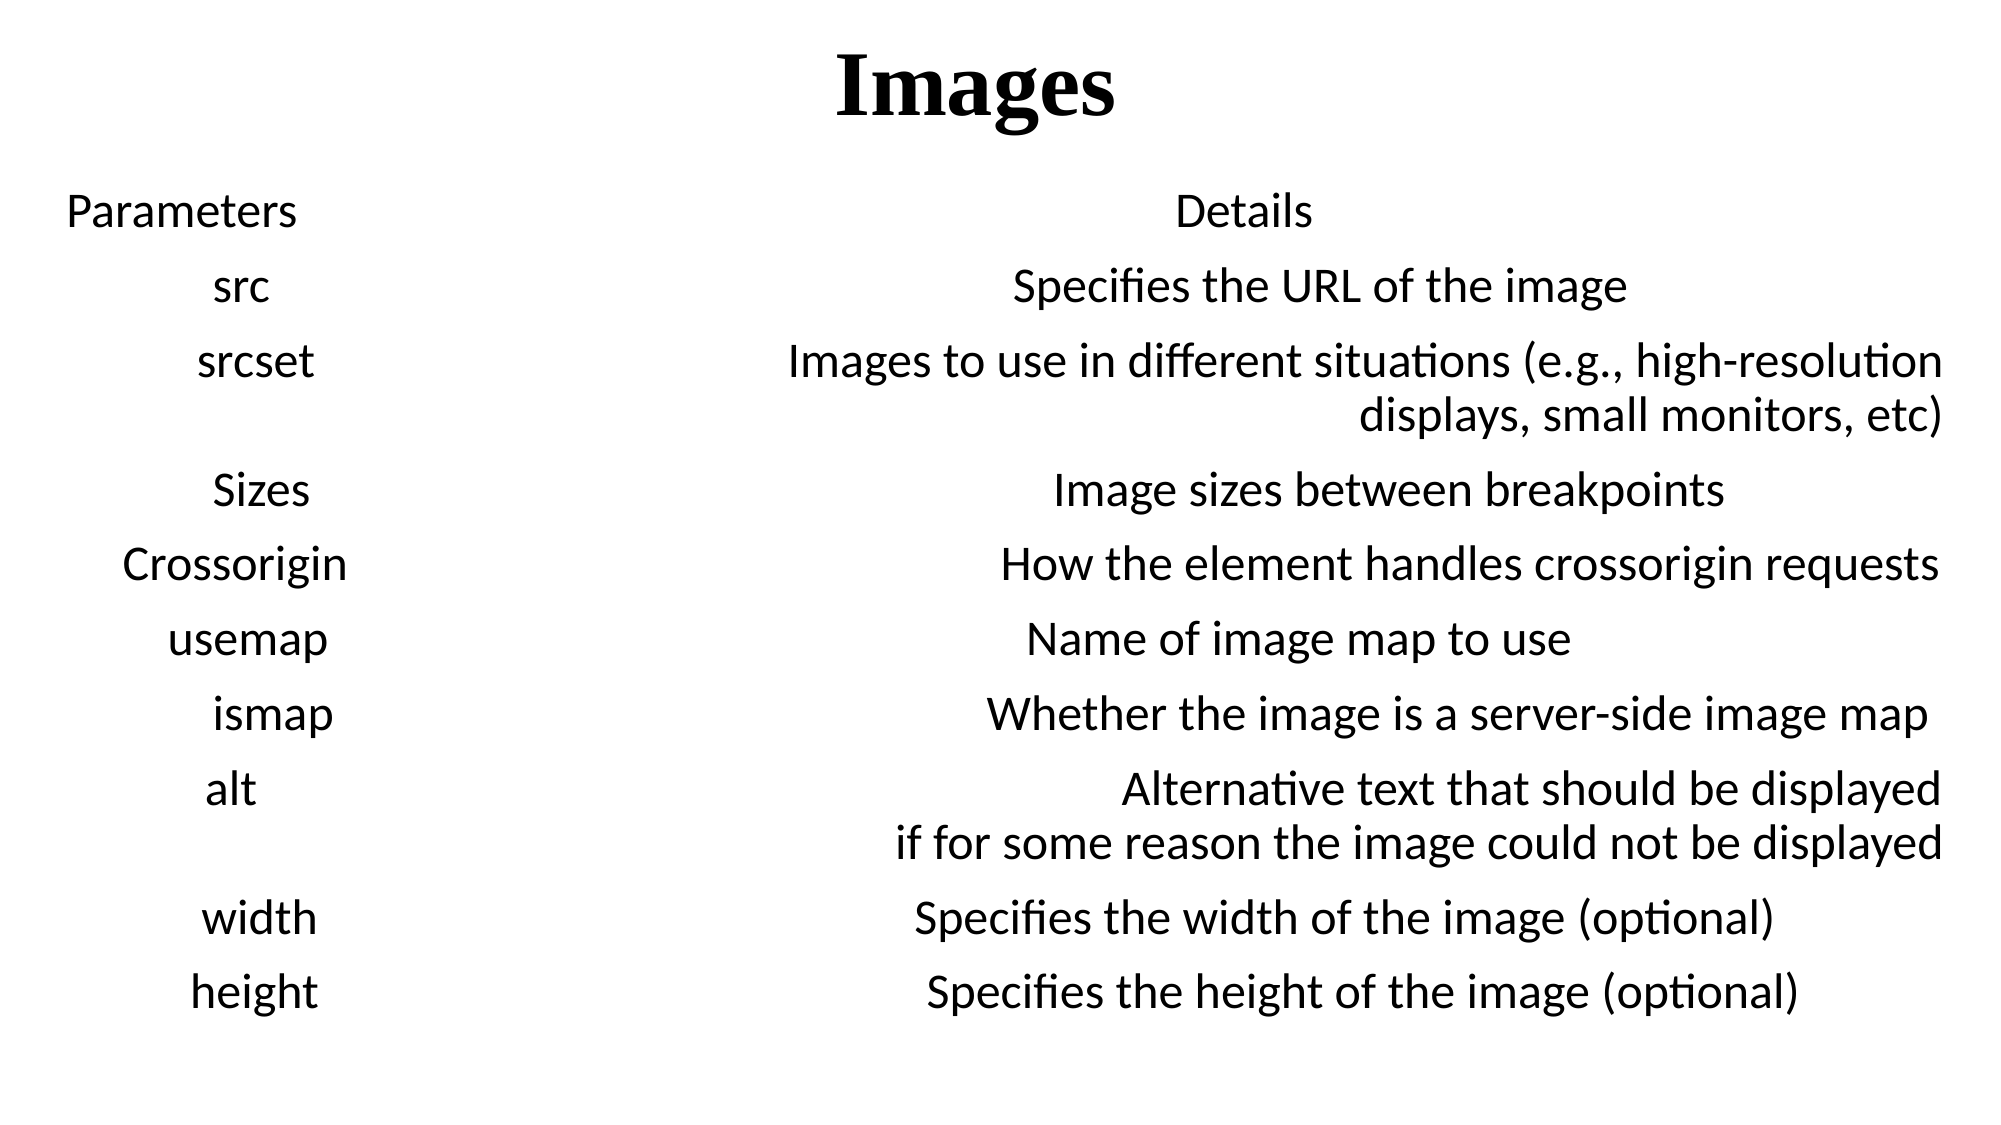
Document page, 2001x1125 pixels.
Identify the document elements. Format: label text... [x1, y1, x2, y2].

title Images [225, 27, 1726, 144]
subtitle Parameters Details src Specifies the URL of the image srcset Images to use in different situations (e.g., high-resolution displays, small monitors, etc) Sizes Image sizes between breakpoints Crossorigin How the element handles crossorigin requests usemap Name of image map to use ismap Whether the image is a server-side image map alt Alternative text that should be displayed if for some reason the image could not be displayed width Specifies the width of the image (optional) height Specifies the height of the image (optional) [51, 176, 1959, 1089]
